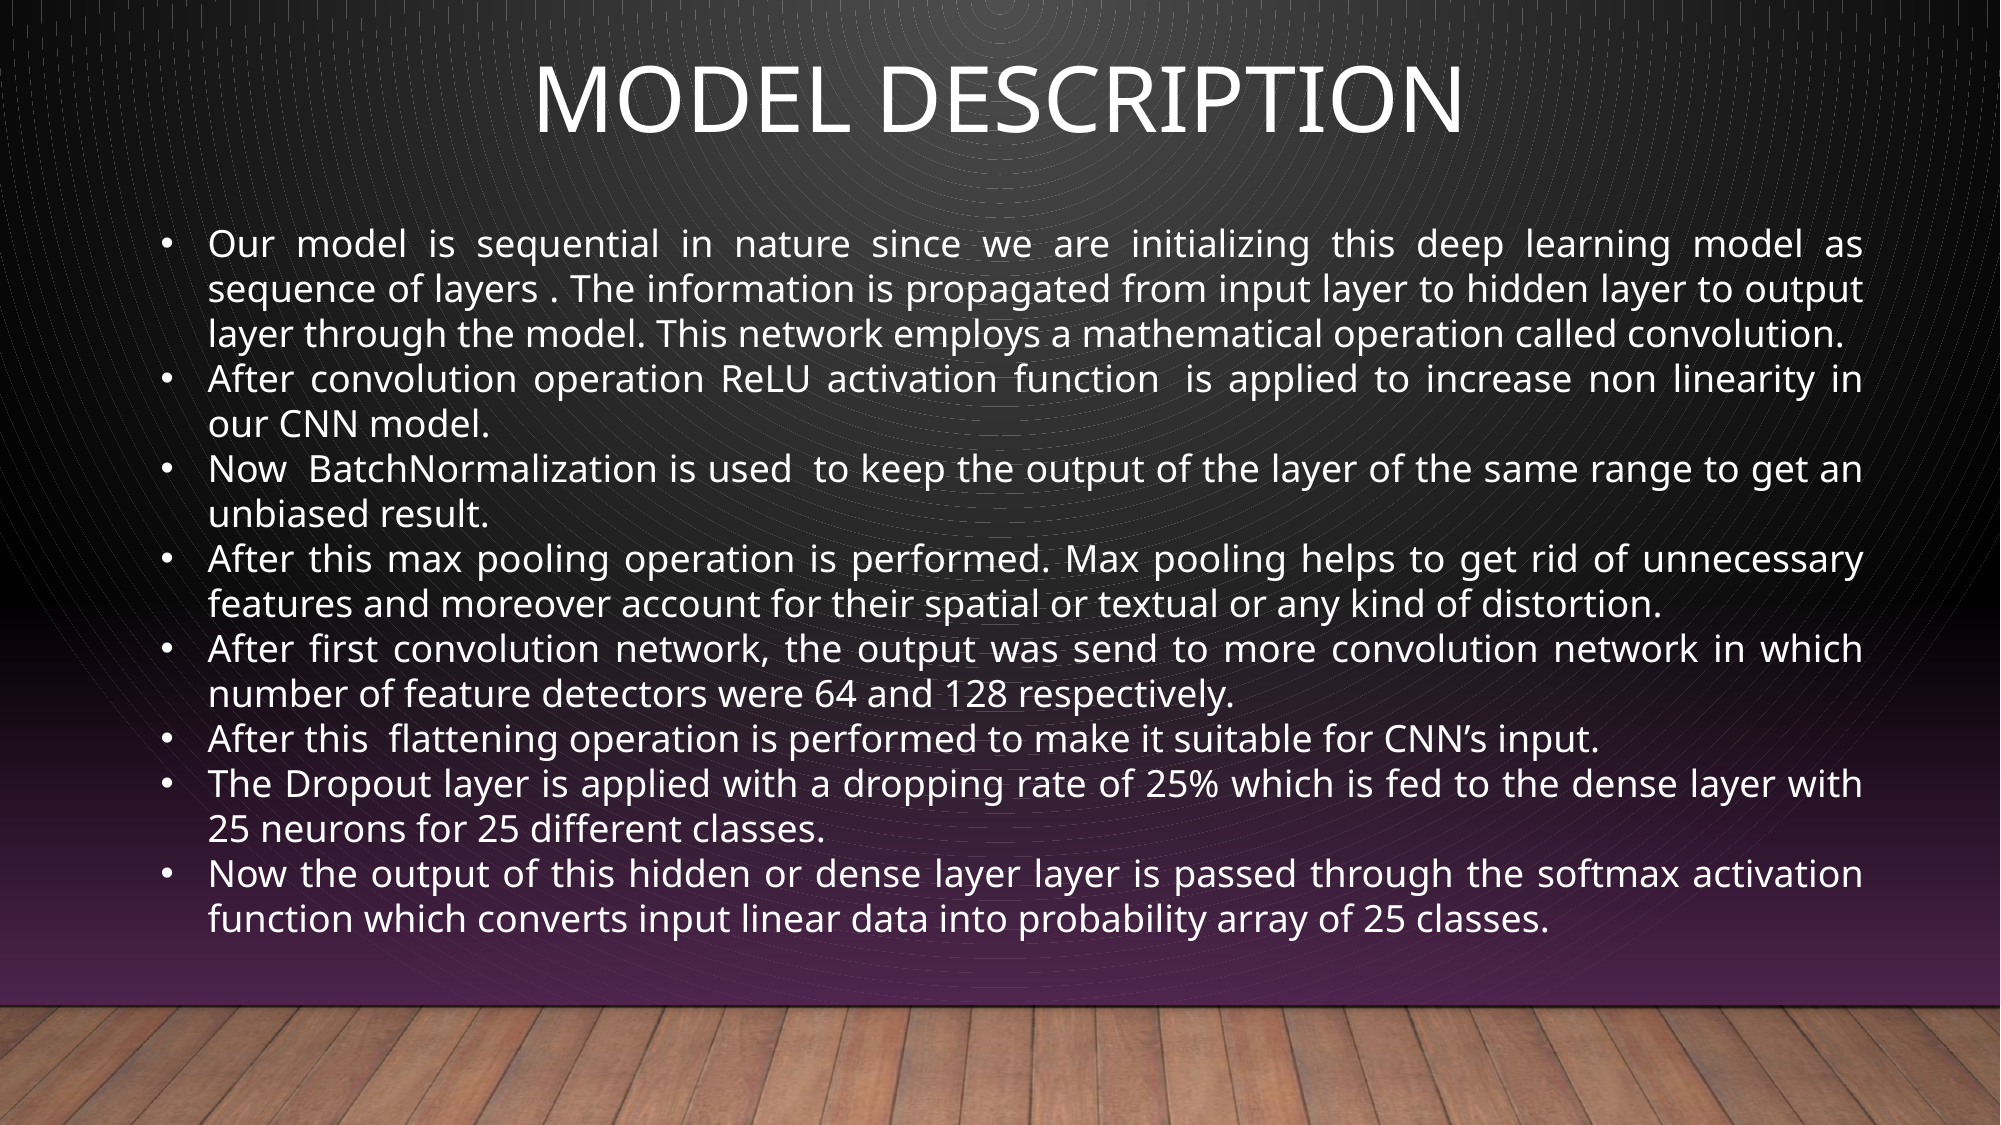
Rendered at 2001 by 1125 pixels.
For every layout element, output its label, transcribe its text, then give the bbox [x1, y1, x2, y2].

text_box Our model is sequential in nature since we are initializing this deep learning model as sequence of layers . The information is propagated from input layer to hidden layer to output layer through the model. This network employs a mathematical operation called convolution. After convolution operation ReLU activation function is applied to increase non linearity in our CNN model. Now BatchNormalization is used to keep the output of the layer of the same range to get an unbiased result. After this max pooling operation is performed. Max pooling helps to get rid of unnecessary features and moreover account for their spatial or textual or any kind of distortion. After first convolution network, the output was send to more convolution network in which number of feature detectors were 64 and 128 respectively. After this flattening operation is performed to make it suitable for CNN’s input. The Dropout layer is applied with a dropping rate of 25% which is fed to the dense layer with 25 neurons for 25 different classes. Now the output of this hidden or dense layer layer is passed through the softmax activation function which converts input linear data into probability array of 25 classes. [145, 212, 1881, 948]
title Model Description [238, 16, 1763, 189]
picture [0, 1005, 2000, 1125]
